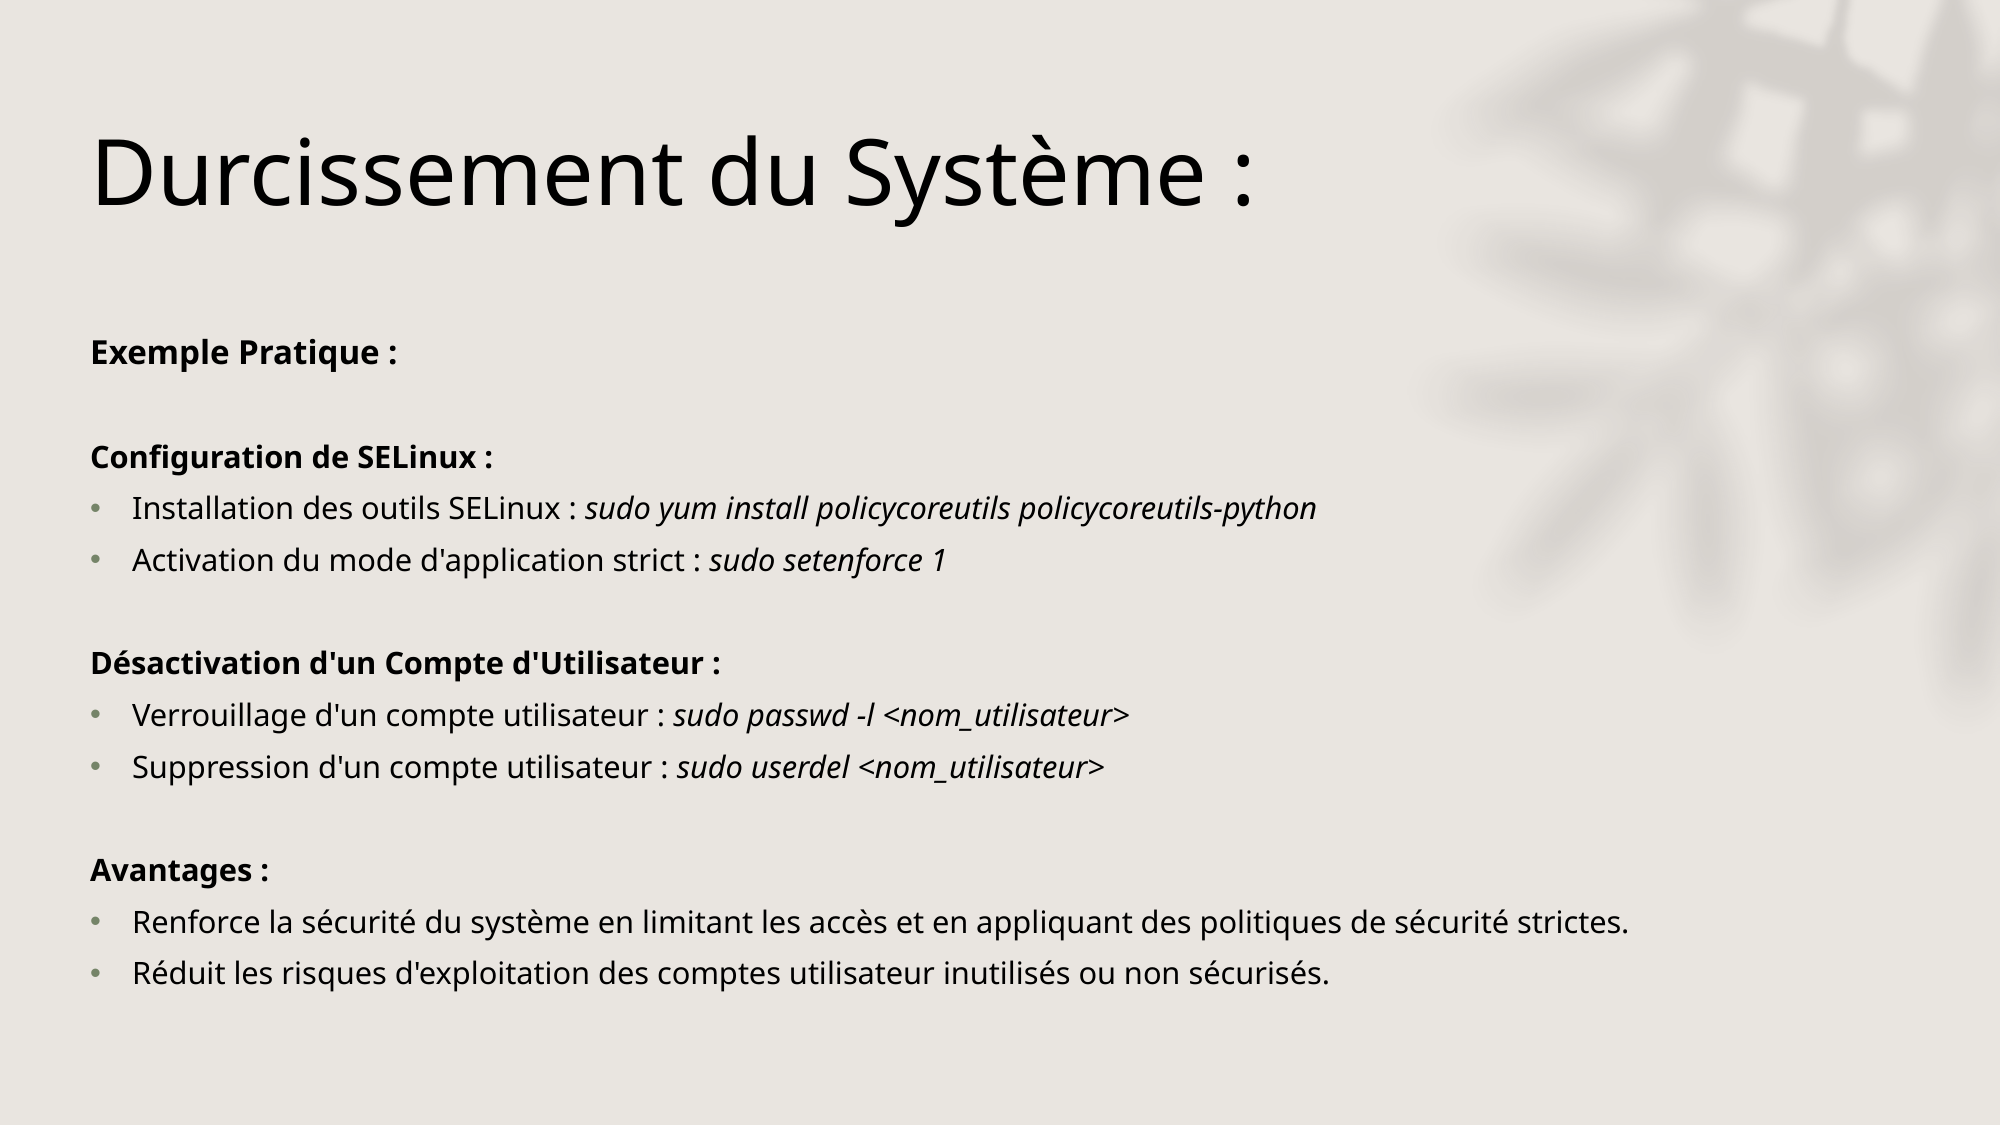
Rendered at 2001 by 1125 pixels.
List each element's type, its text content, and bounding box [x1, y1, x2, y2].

list Exemple Pratique : Configuration de SELinux : Installation des outils SELinux : sudo yum install policycoreutils policycoreutils-python Activation du mode d'application strict : sudo setenforce 1 Désactivation d'un Compte d'Utilisateur : Verrouillage d'un compte utilisateur : sudo passwd -l <nom_utilisateur> Suppression d'un compte utilisateur : sudo userdel <nom_utilisateur> Avantages : Renforce la sécurité du système en limitant les accès et en appliquant des politiques de sécurité strictes. Réduit les risques d'exploitation des comptes utilisateur inutilisés ou non sécurisés. [75, 319, 1925, 1009]
title Durcissement du Système : [75, 60, 1863, 278]
